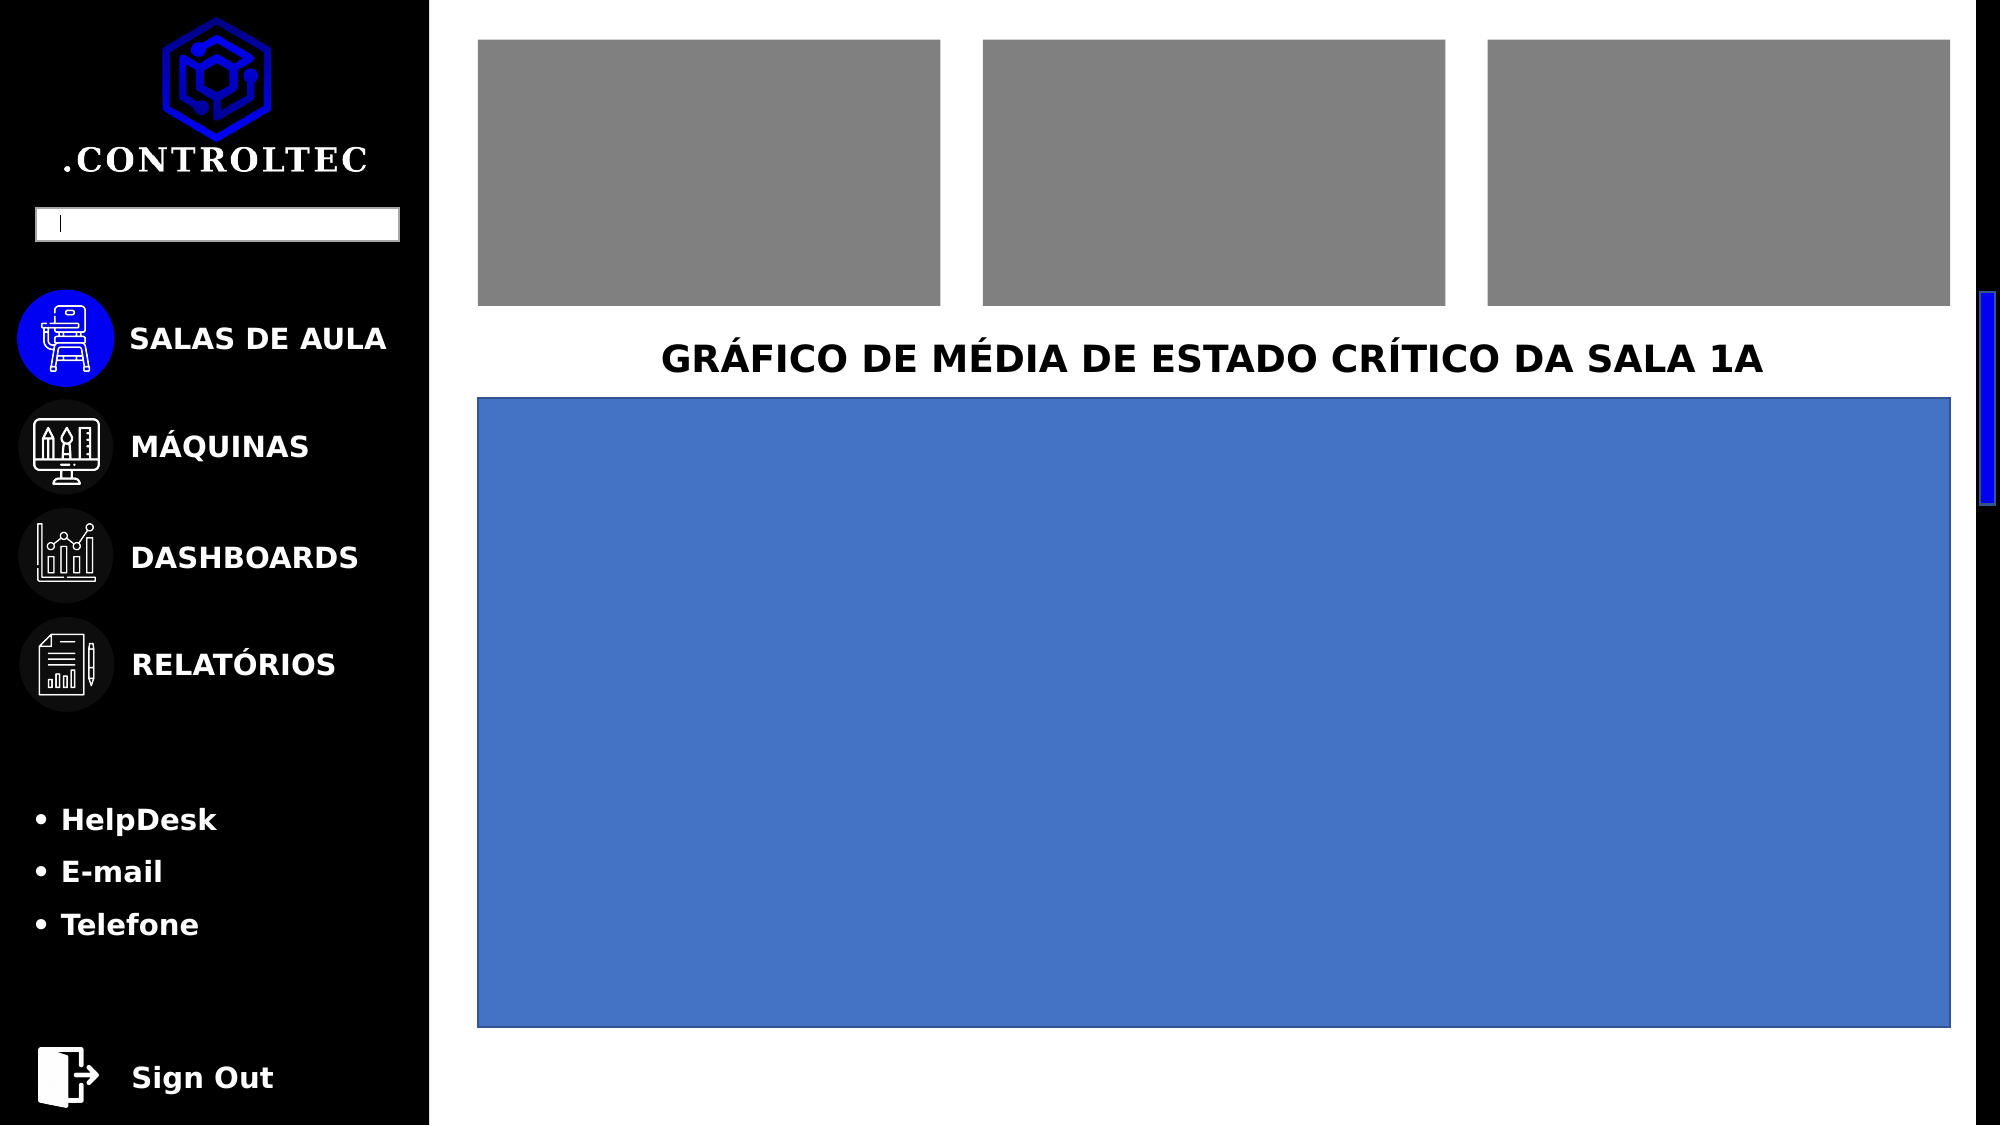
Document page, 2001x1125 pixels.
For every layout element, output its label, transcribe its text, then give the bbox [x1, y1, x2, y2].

text_box RELATÓRIOS [116, 639, 395, 689]
picture [37, 523, 96, 582]
picture [63, 17, 366, 172]
text_box [982, 39, 1446, 307]
text_box • HelpDesk • E-mail • Telefone [17, 776, 296, 949]
text_box [1487, 39, 1951, 307]
picture [32, 305, 99, 373]
text_box GRÁFICO DE MÉDIA DE ESTADO CRÍTICO DA SALA 1A [646, 327, 1792, 388]
text_box [35, 207, 400, 242]
text_box [477, 397, 1951, 1028]
picture [33, 418, 100, 485]
text_box [16, 505, 115, 606]
text_box DASHBOARDS [115, 531, 394, 582]
picture [33, 631, 100, 698]
text_box [477, 39, 941, 307]
text_box [16, 397, 115, 497]
text_box SALAS DE AULA [114, 312, 408, 363]
text_box [1976, 0, 2000, 1125]
text_box MÁQUINAS [115, 421, 394, 471]
text_box [16, 288, 114, 388]
text_box [17, 614, 116, 715]
text_box [0, 0, 430, 1125]
text_box Sign Out [116, 1052, 395, 1102]
text_box [1979, 291, 1996, 506]
picture [38, 1047, 99, 1108]
